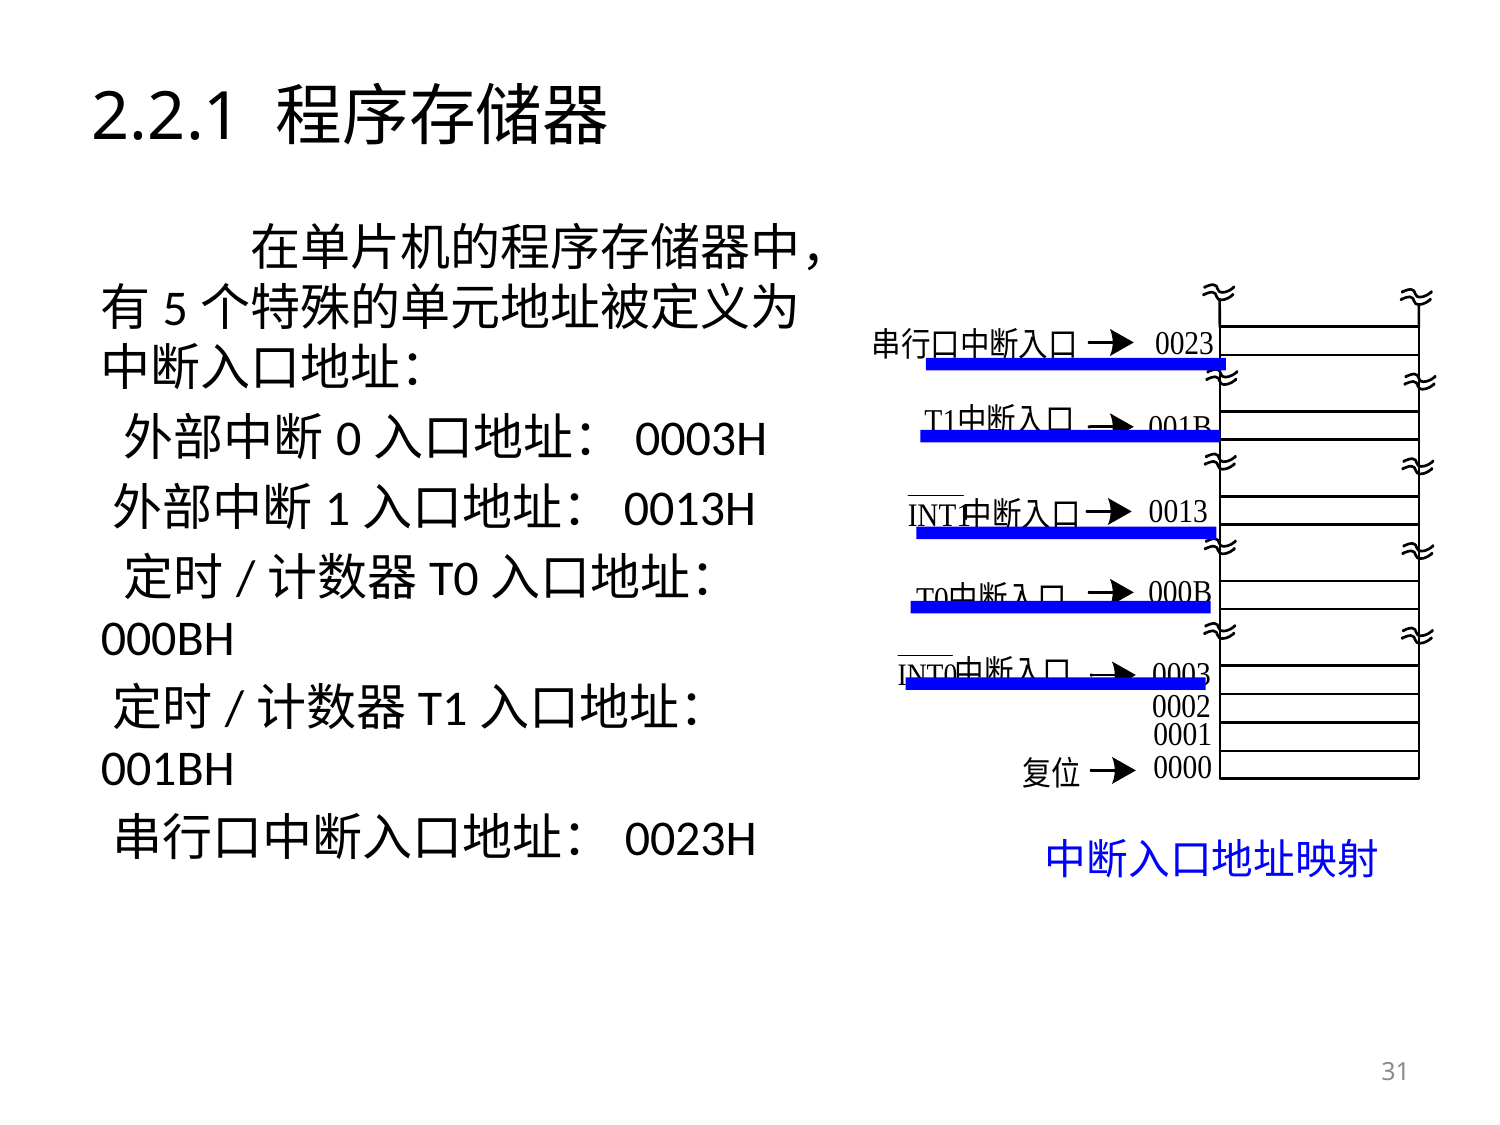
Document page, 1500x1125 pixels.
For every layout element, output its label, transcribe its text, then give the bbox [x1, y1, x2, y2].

text_box 中断入口地址映射 [993, 829, 1440, 891]
list 在单片机的程序存储器中，有5个特殊的单元地址被定义为中断入口地址： 外部中断0入口地址：0003H 外部中断1入口地址：0013H 定时/计数器T0入口地址：000BH 定时/计数器T1入口地址：001BH 串行口中断入口地址：0023H [29, 208, 863, 1043]
title 2.2.1 程序存储器 [76, 19, 1427, 207]
slide_number 31 [1074, 1042, 1425, 1103]
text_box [846, 278, 1441, 822]
